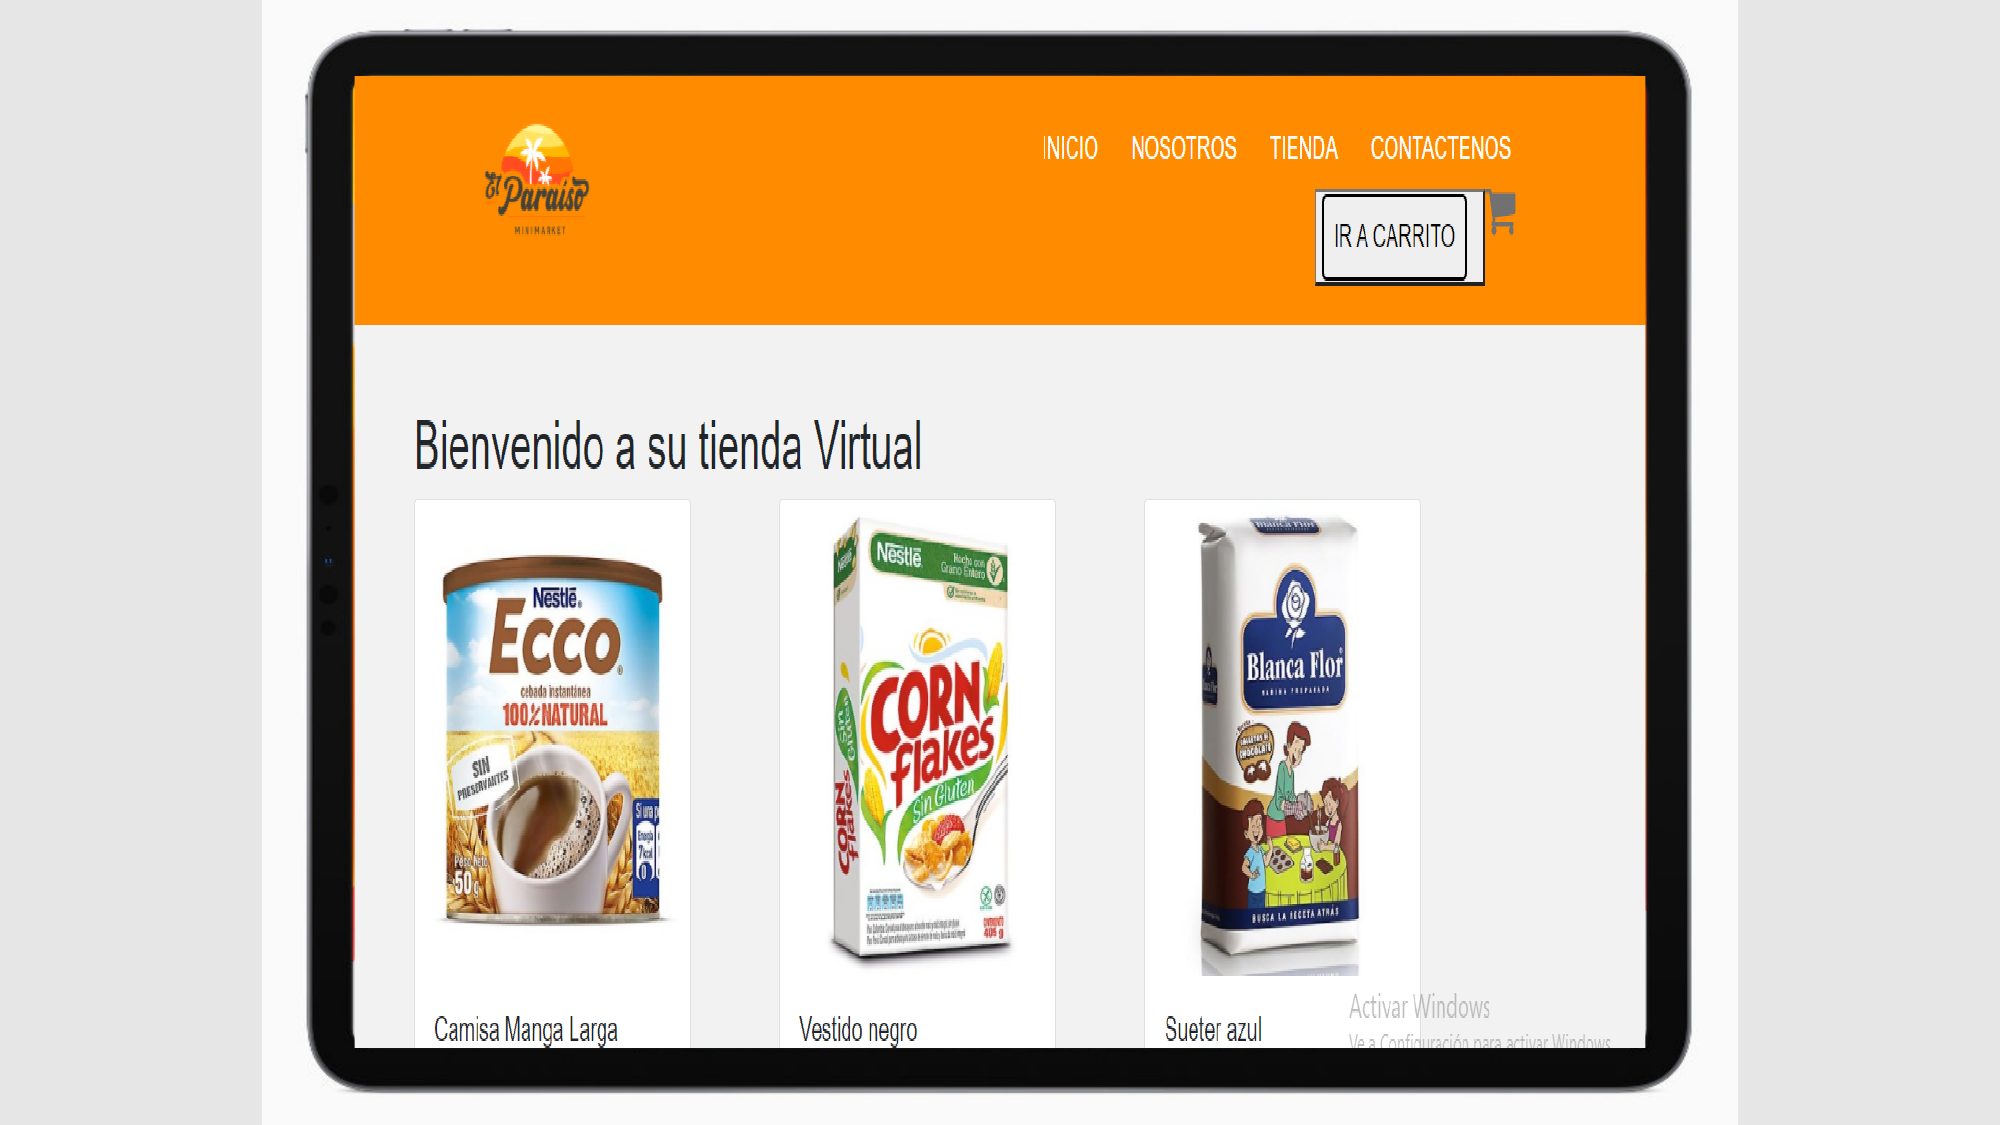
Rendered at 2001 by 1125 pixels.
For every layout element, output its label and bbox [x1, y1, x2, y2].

picture [262, 0, 1738, 1125]
